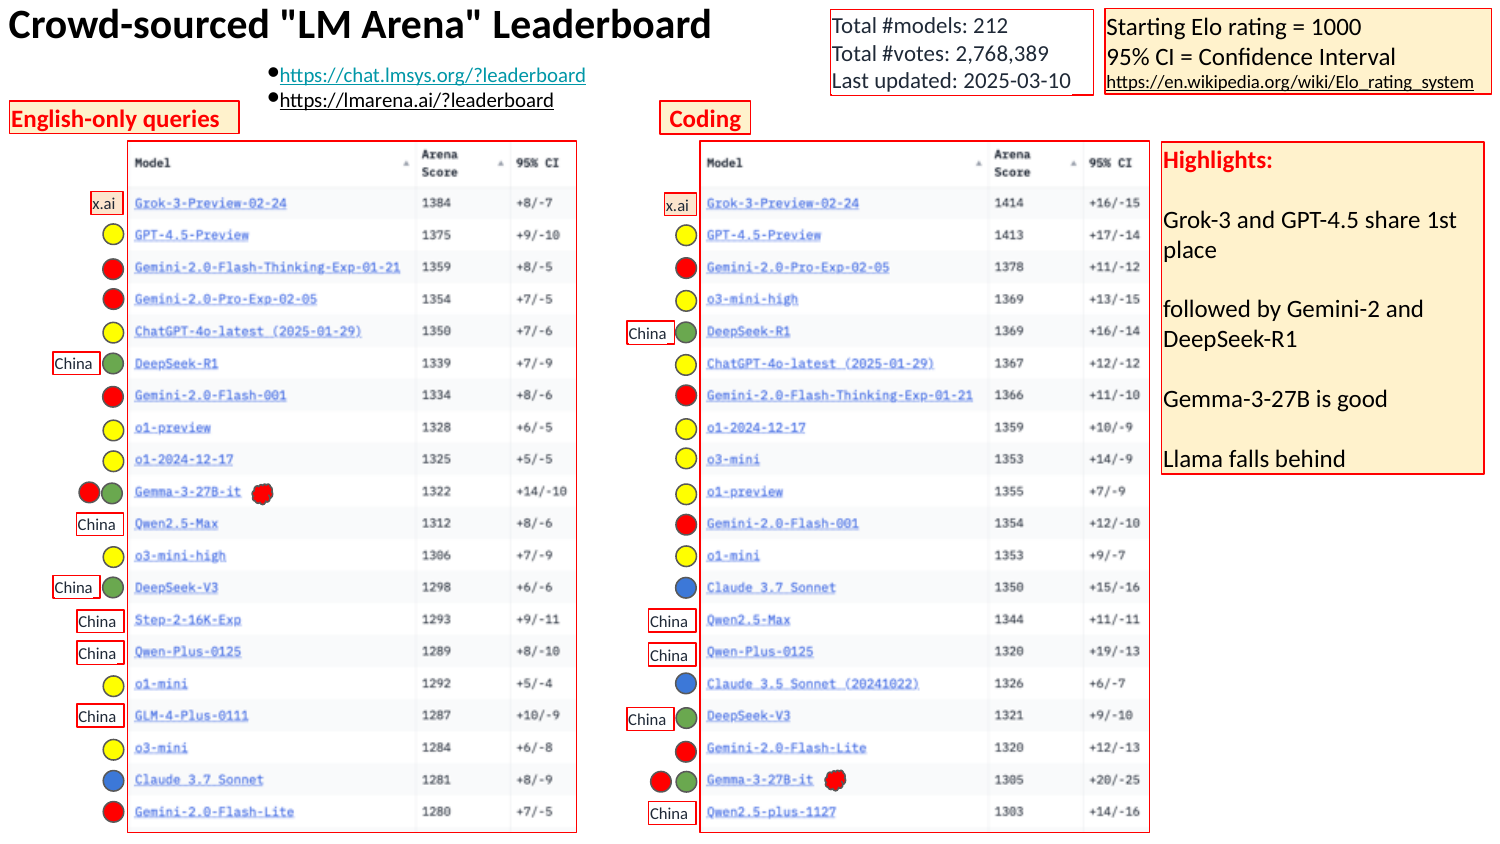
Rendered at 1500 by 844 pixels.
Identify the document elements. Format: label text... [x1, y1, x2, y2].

text_box x.ai [90, 191, 122, 215]
picture [127, 141, 577, 832]
text_box China [76, 512, 122, 536]
text_box [103, 322, 122, 343]
text_box [675, 514, 695, 535]
text_box China [53, 351, 101, 375]
text_box [102, 386, 122, 408]
text_box China [626, 321, 675, 345]
text_box China [626, 707, 675, 731]
text_box Total #models: 212 Total #votes: 2,768,389 Last updated: 2025-03-10 [830, 9, 1094, 95]
picture [700, 141, 1149, 832]
text_box China [53, 575, 101, 599]
text_box [675, 577, 695, 599]
text_box China [648, 801, 695, 825]
text_box [675, 225, 695, 246]
text_box https://chat.lmsys.org/?leaderboard https://lmarena.ai/?leaderboard [252, 46, 610, 127]
text_box Starting Elo rating = 1000 95% CI = Confidence Interval https://en.wikipedia.org/wiki/Elo_rating_system [1105, 8, 1492, 94]
text_box [101, 483, 122, 504]
text_box [675, 673, 695, 694]
text_box [102, 258, 122, 280]
text_box [103, 546, 122, 568]
text_box Highlights: Grok-3 and GPT-4.5 share 1st place followed by Gemini-2 and DeepSeek-R1 Gemma-3-27B is good Llama falls behind [1161, 141, 1485, 475]
text_box [103, 739, 122, 761]
text_box China [648, 608, 695, 632]
text_box [676, 707, 695, 729]
text_box [675, 290, 695, 312]
text_box [650, 771, 672, 792]
text_box [102, 577, 122, 598]
text_box x.ai [664, 192, 695, 216]
text_box [675, 257, 695, 279]
text_box Coding [660, 100, 751, 134]
text_box [103, 451, 122, 472]
text_box [675, 741, 695, 763]
text_box [675, 322, 695, 343]
text_box [103, 420, 122, 441]
text_box [103, 675, 122, 697]
text_box China [76, 704, 122, 727]
text_box [675, 418, 695, 440]
text_box [675, 545, 695, 567]
text_box Crowd-sourced "LM Arena" Leaderboard [0, 0, 742, 63]
text_box [675, 448, 695, 469]
text_box [79, 482, 100, 503]
text_box [102, 353, 122, 374]
text_box China [648, 643, 695, 667]
text_box [103, 223, 122, 245]
text_box English-only queries [9, 100, 240, 134]
text_box [676, 771, 695, 793]
text_box China [76, 641, 122, 665]
text_box [675, 484, 695, 505]
text_box [103, 801, 122, 823]
text_box [675, 354, 695, 376]
text_box [103, 288, 122, 310]
text_box [675, 385, 695, 406]
text_box China [76, 609, 122, 633]
text_box [103, 770, 122, 792]
